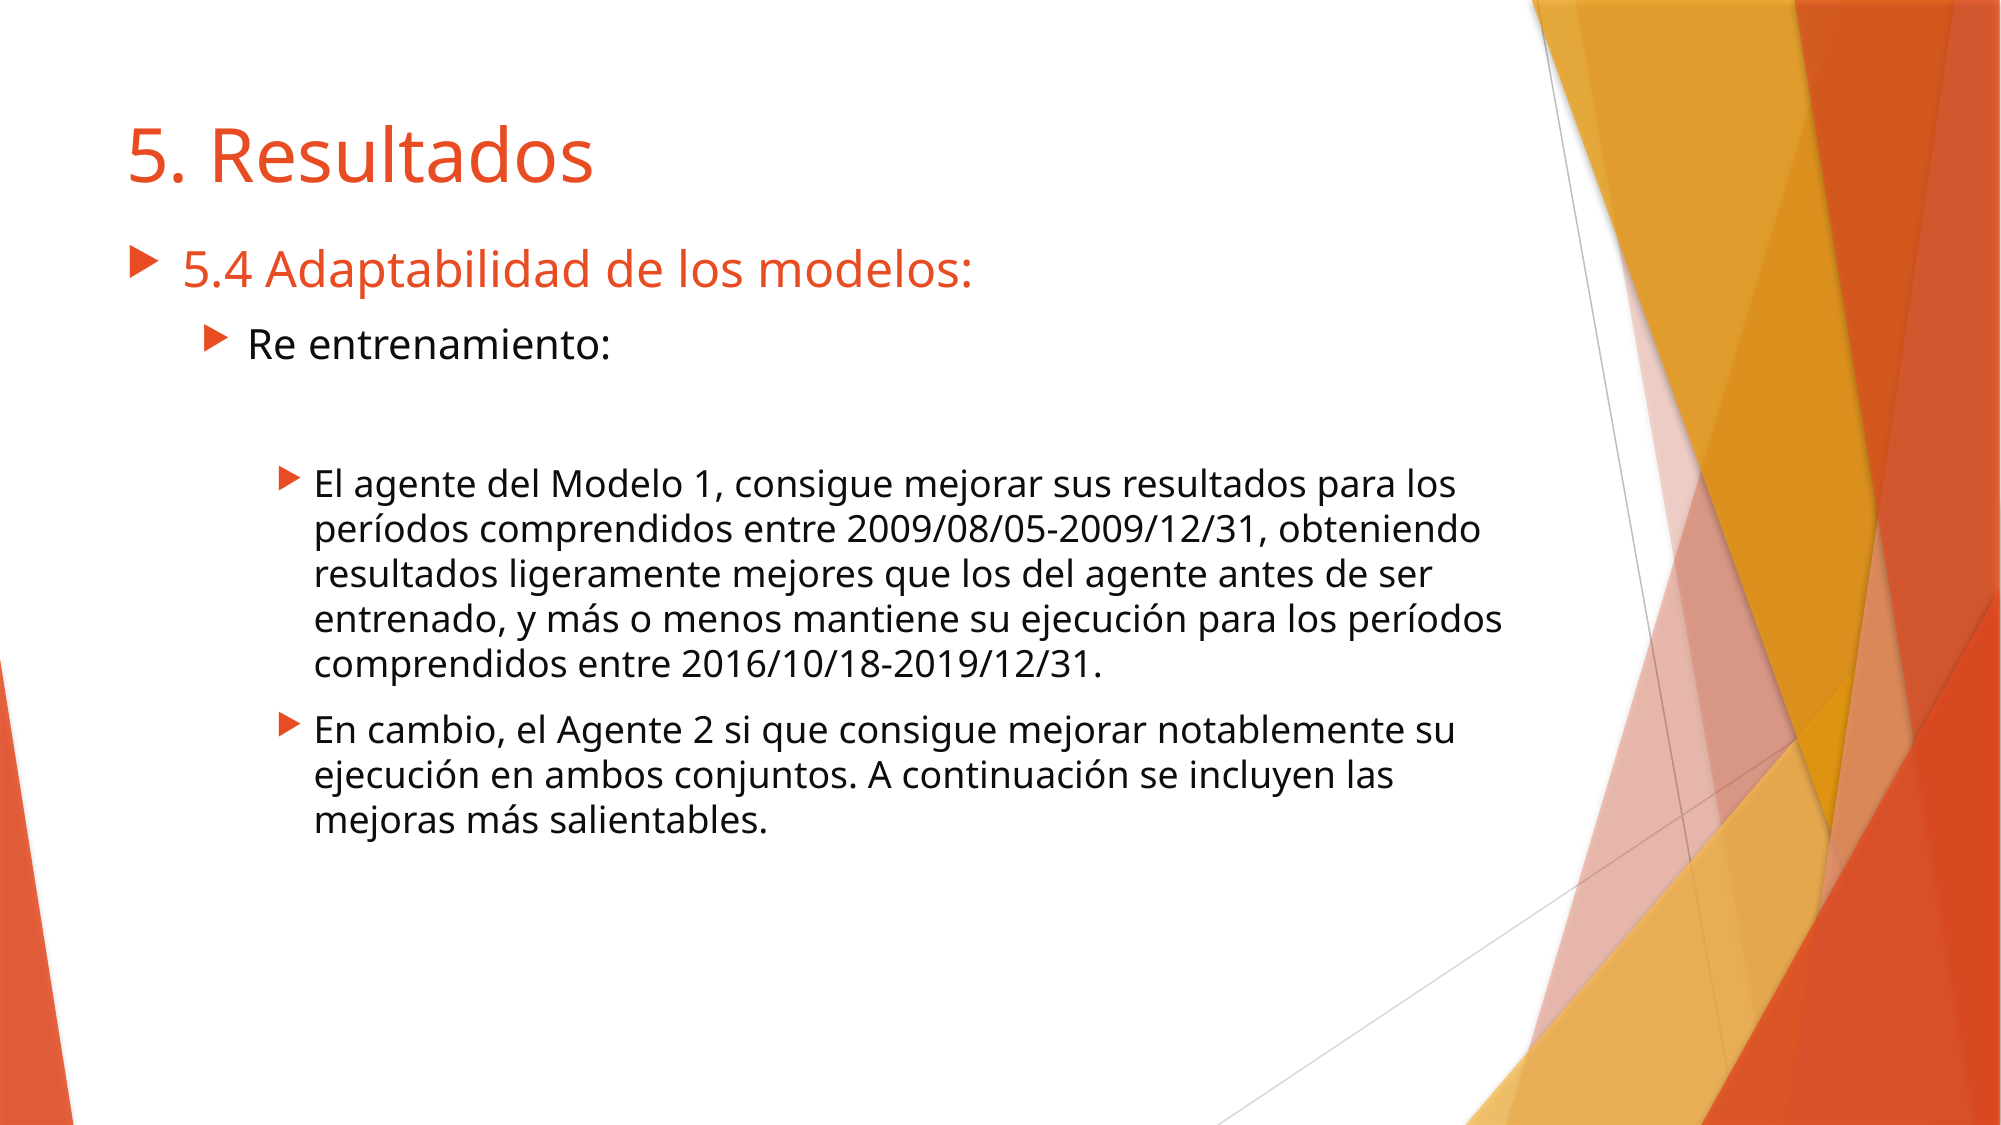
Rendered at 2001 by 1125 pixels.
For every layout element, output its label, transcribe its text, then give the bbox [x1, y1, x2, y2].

list 5.4 Adaptabilidad de los modelos: Re entrenamiento: El agente del Modelo 1, consigue mejorar sus resultados para los períodos comprendidos entre 2009/08/05-2009/12/31, obteniendo resultados ligeramente mejores que los del agente antes de ser entrenado, y más o menos mantiene su ejecución para los períodos comprendidos entre 2016/10/18-2019/12/31. En cambio, el Agente 2 si que consigue mejorar notablemente su ejecución en ambos conjuntos. A continuación se incluyen las mejoras más salientables. [111, 229, 1522, 991]
title 5. Resultados [111, 99, 1522, 229]
